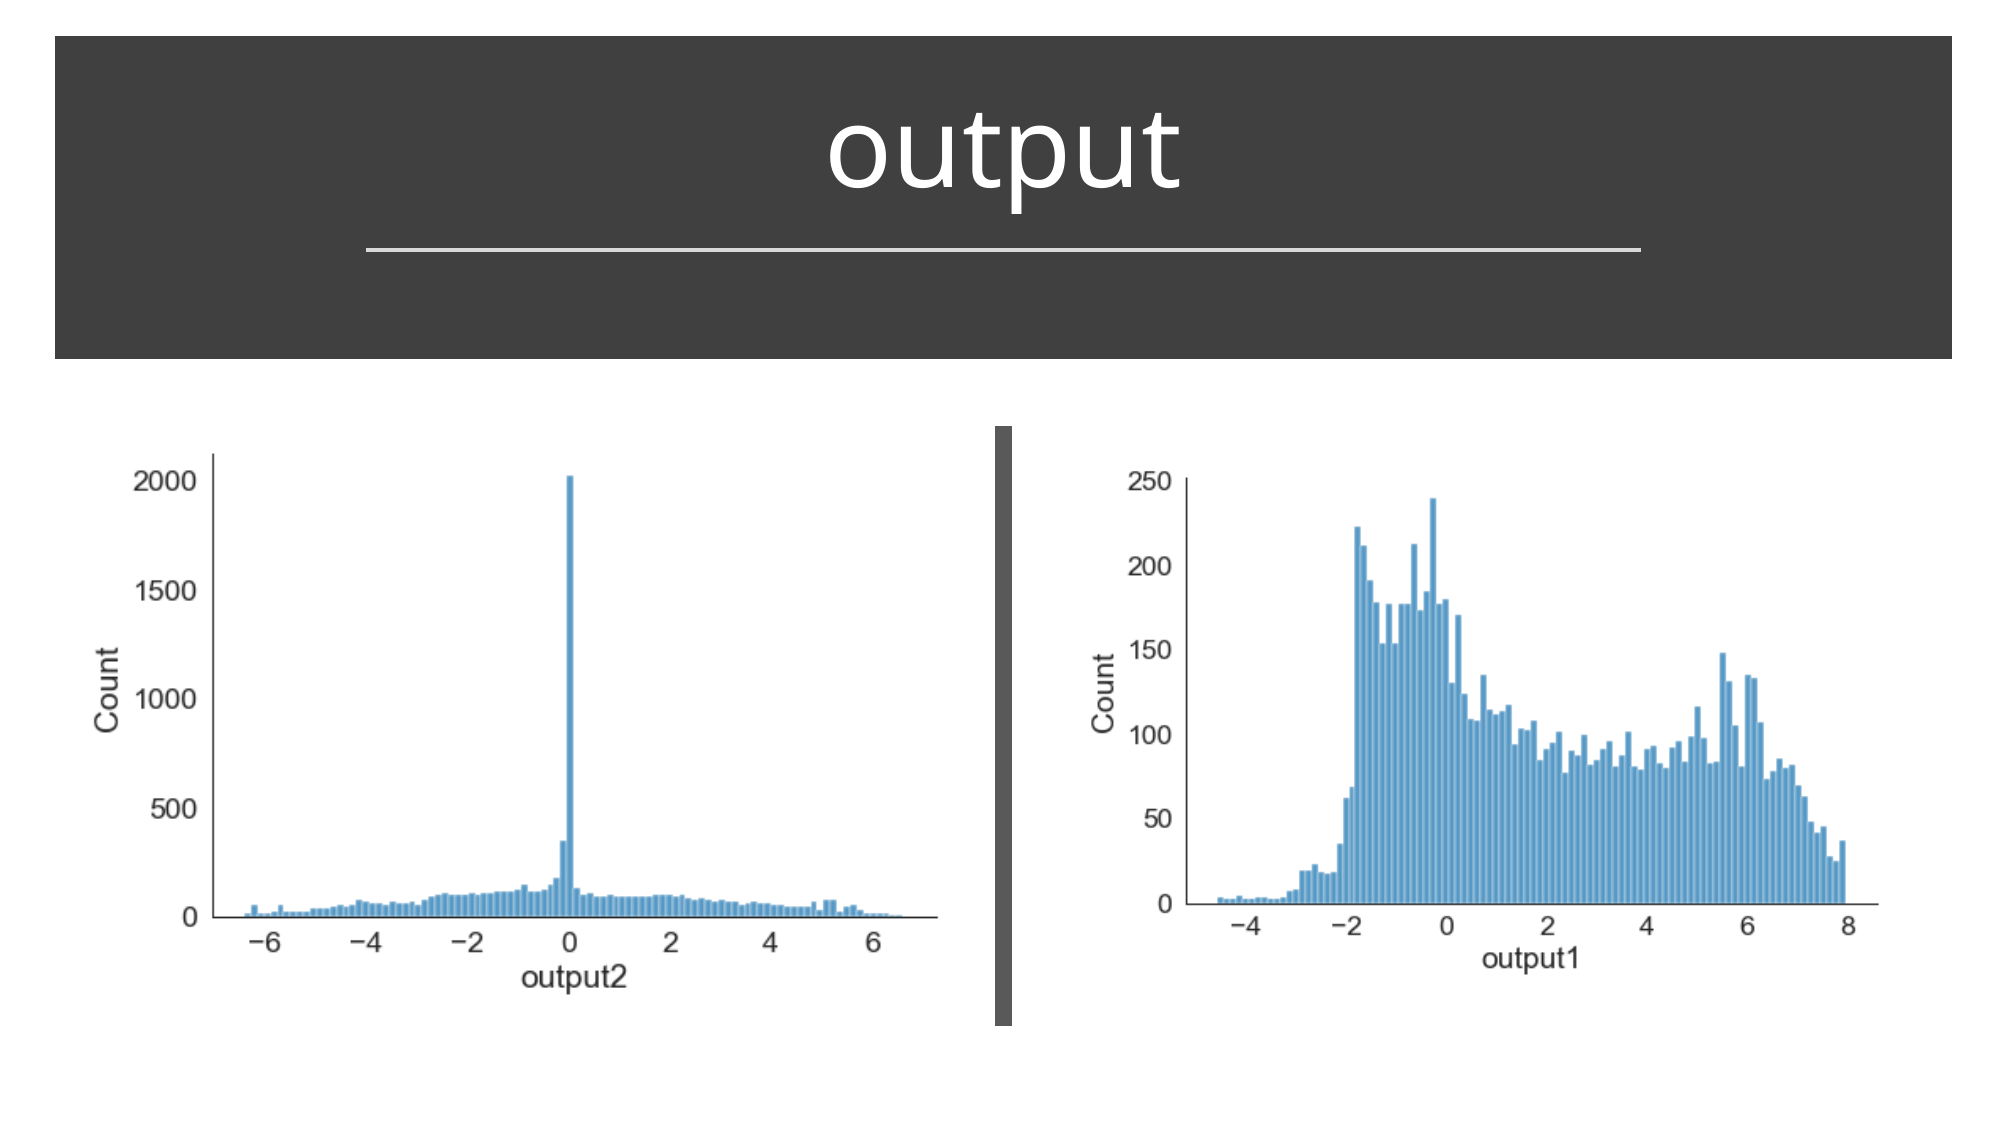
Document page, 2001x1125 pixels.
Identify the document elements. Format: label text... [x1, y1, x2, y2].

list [1057, 451, 1953, 1001]
picture [54, 437, 950, 1015]
text_box [64, 45, 1942, 350]
title output [89, 66, 1917, 220]
